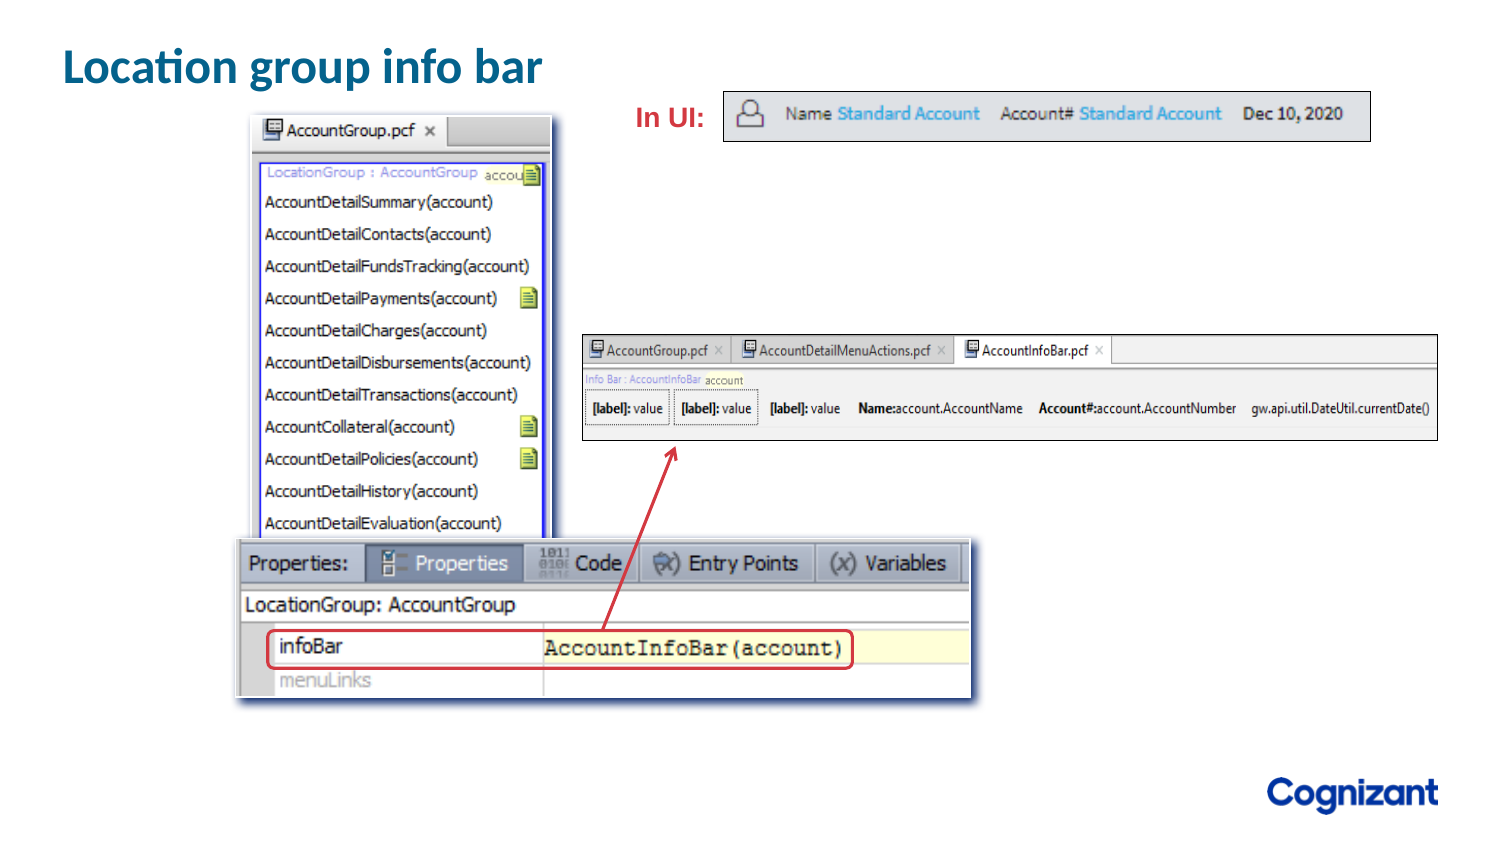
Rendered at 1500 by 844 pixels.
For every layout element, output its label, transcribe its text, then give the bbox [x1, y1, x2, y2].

text_box In UI: [635, 99, 723, 134]
picture [582, 334, 1438, 441]
text_box [638, 446, 677, 539]
picture [236, 116, 970, 697]
title Location group info bar [63, 45, 1438, 147]
picture [1267, 777, 1438, 815]
picture [723, 91, 1371, 142]
